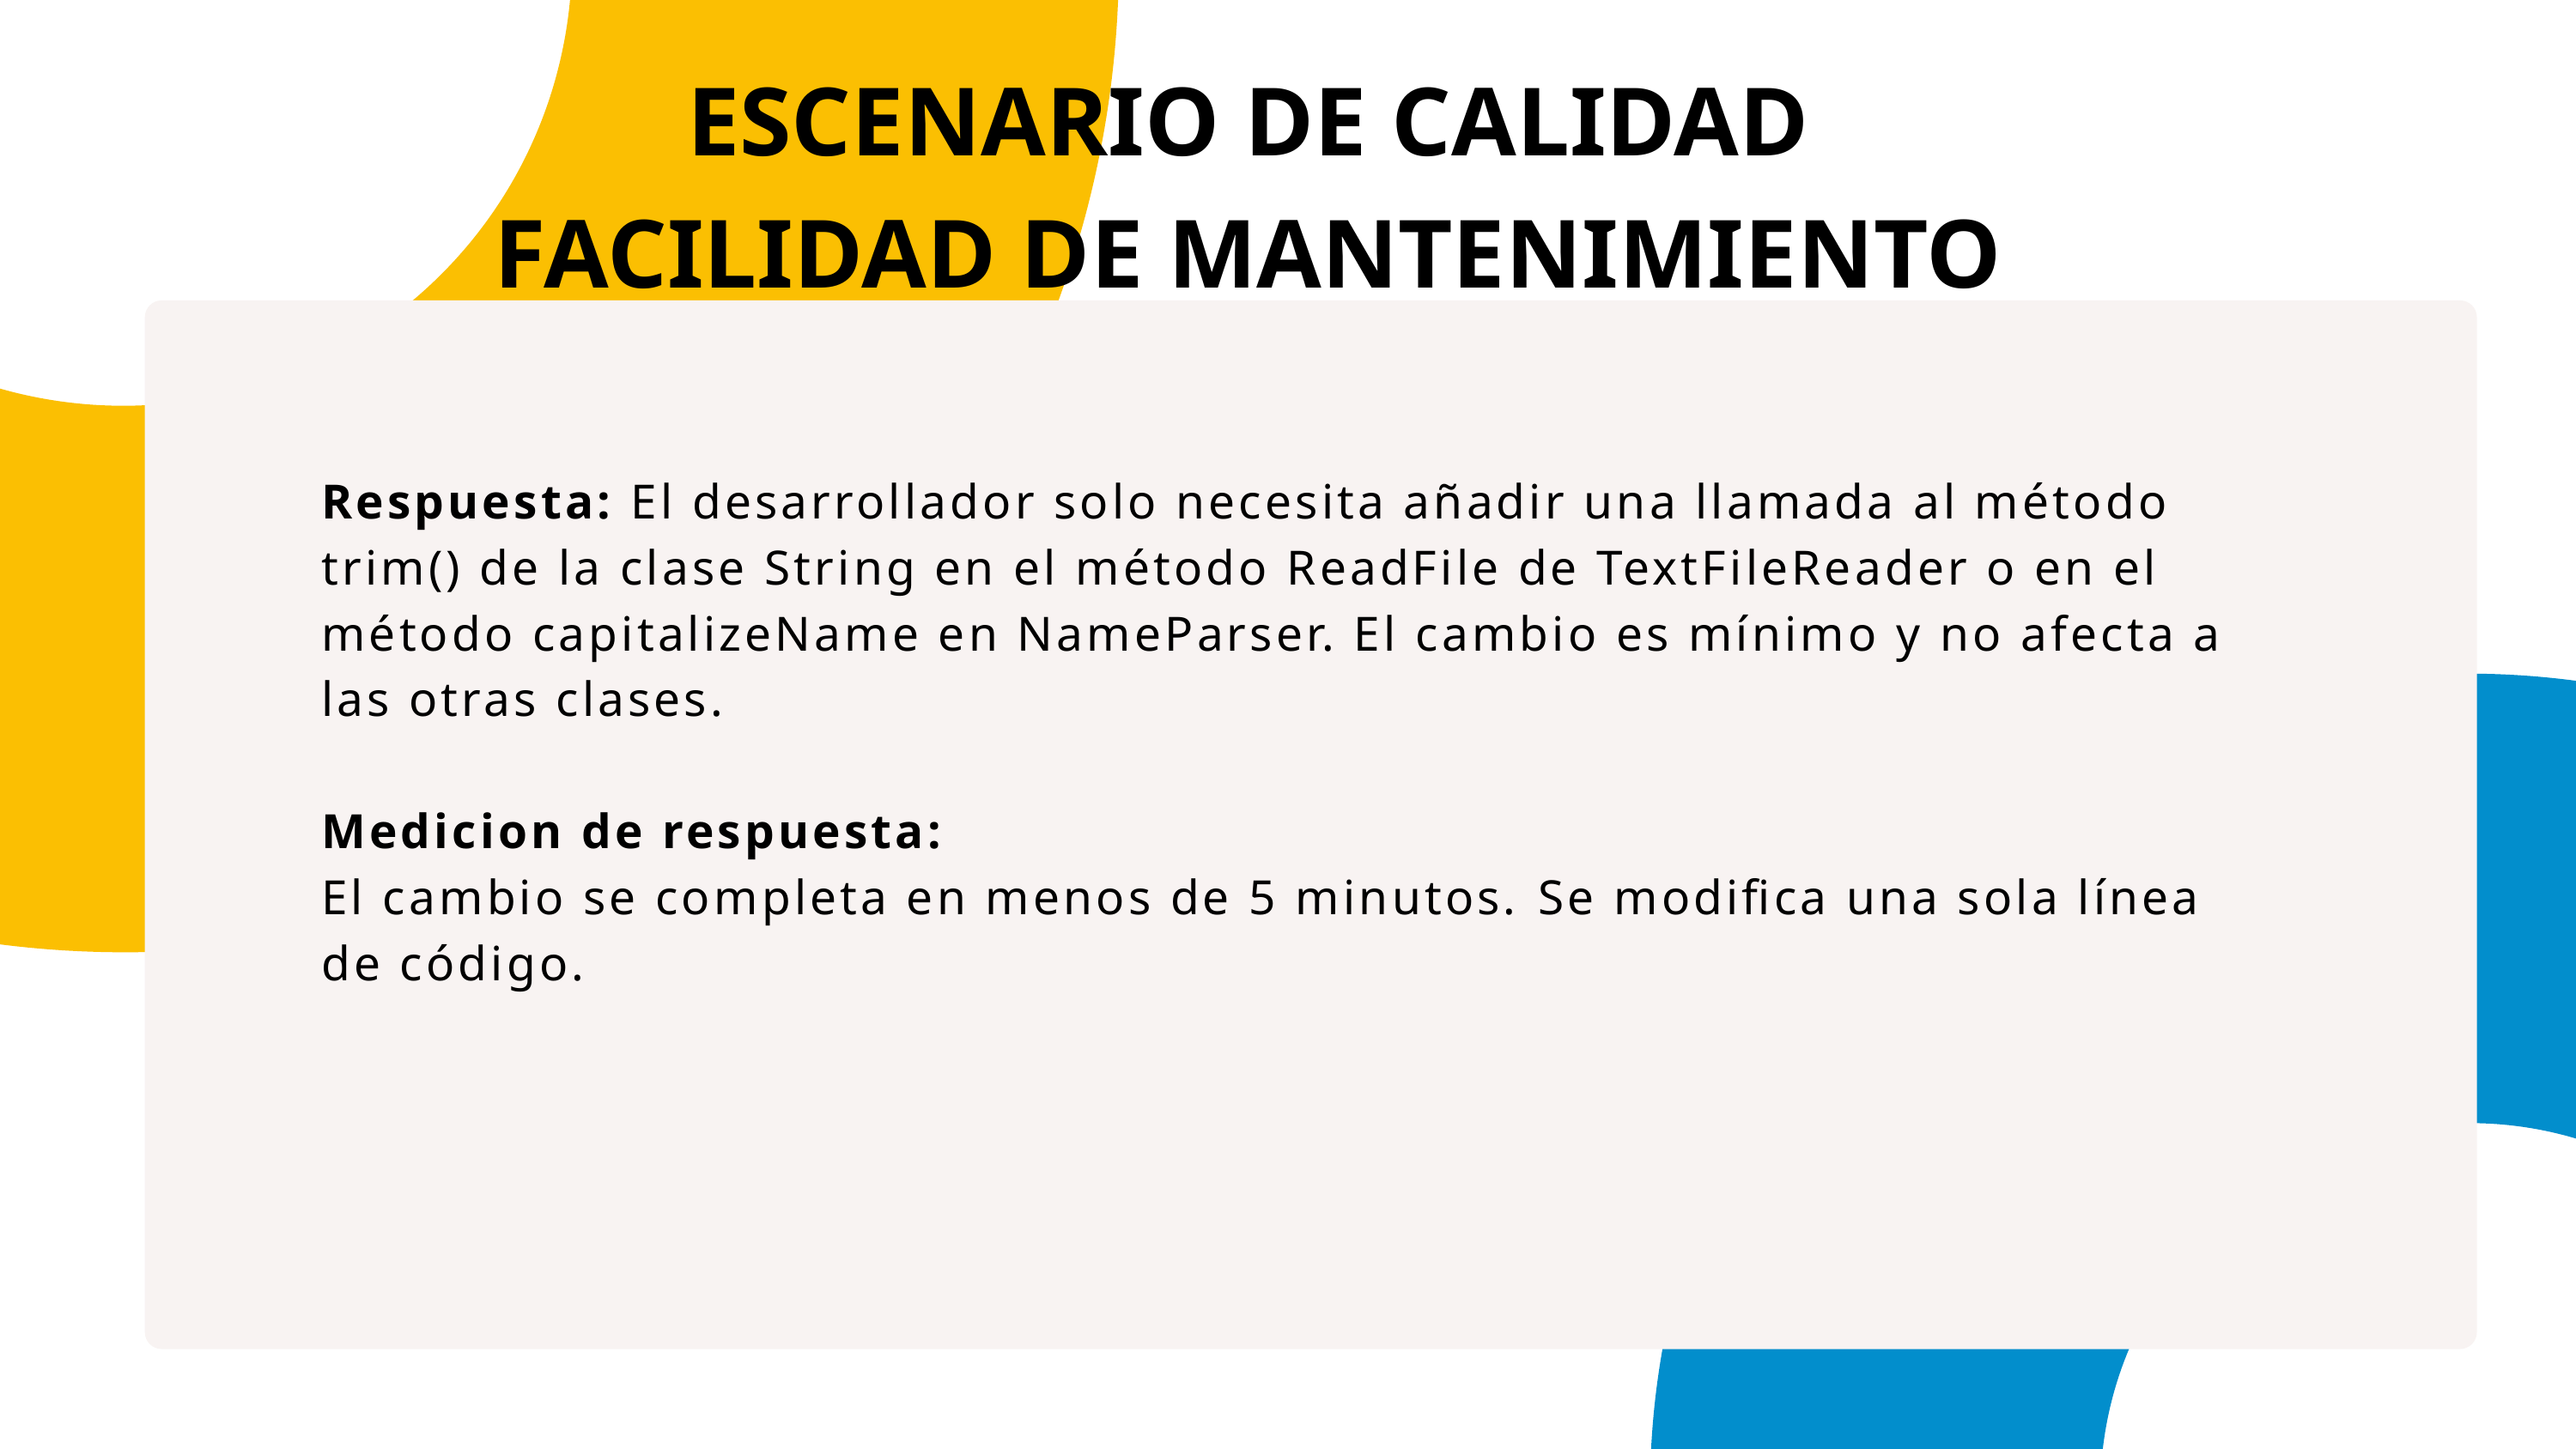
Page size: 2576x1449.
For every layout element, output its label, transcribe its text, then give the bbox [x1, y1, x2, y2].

text_box ESCENARIO DE CALIDAD FACILIDAD DE MANTENIMIENTO [1396, 42, 2405, 297]
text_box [0, 0, 1394, 828]
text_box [1377, 825, 2576, 1449]
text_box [144, 300, 2477, 1349]
